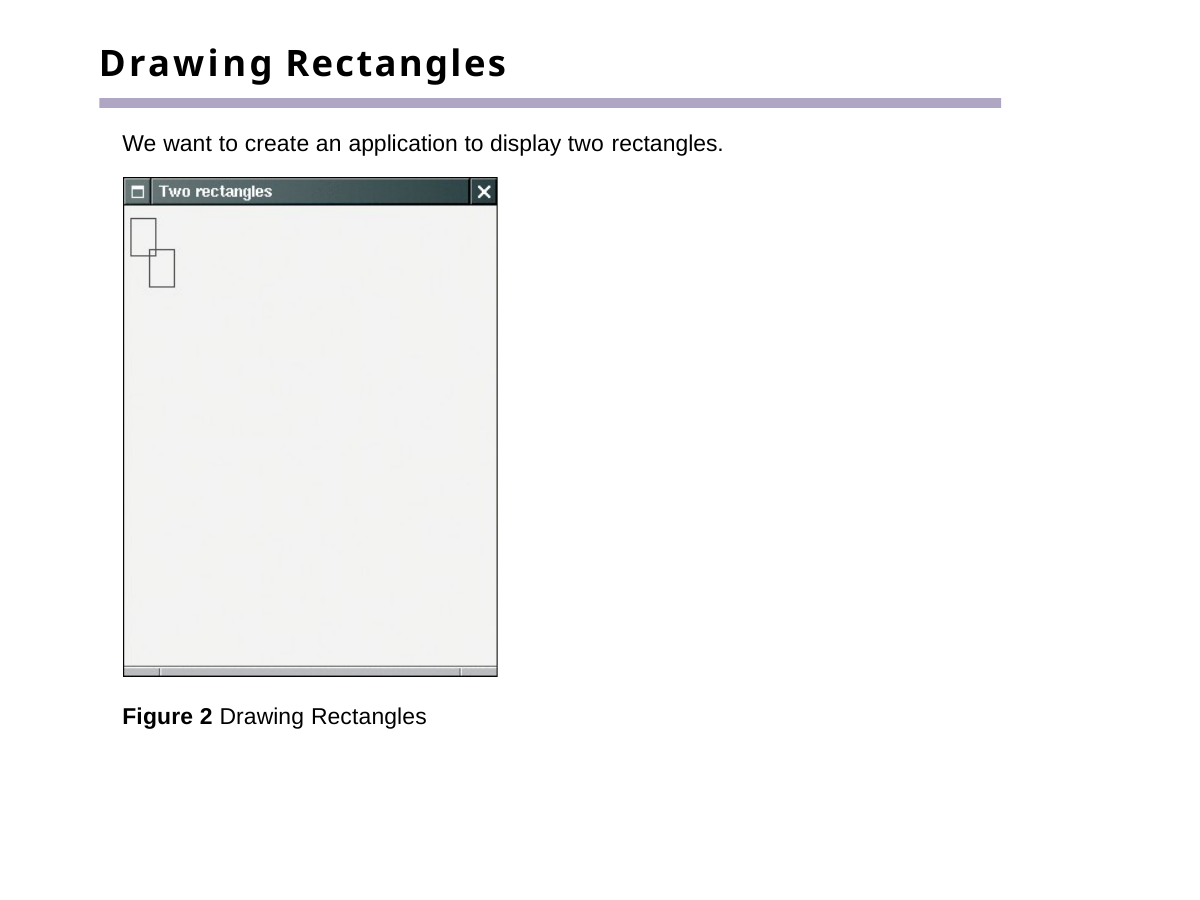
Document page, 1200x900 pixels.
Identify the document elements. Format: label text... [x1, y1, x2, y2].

text_box Figure 2 Drawing Rectangles [120, 701, 429, 730]
text_box [123, 177, 498, 677]
title Drawing Rectangles [96, 40, 1104, 191]
text_box We want to create an application to display two rectangles. [120, 128, 727, 157]
